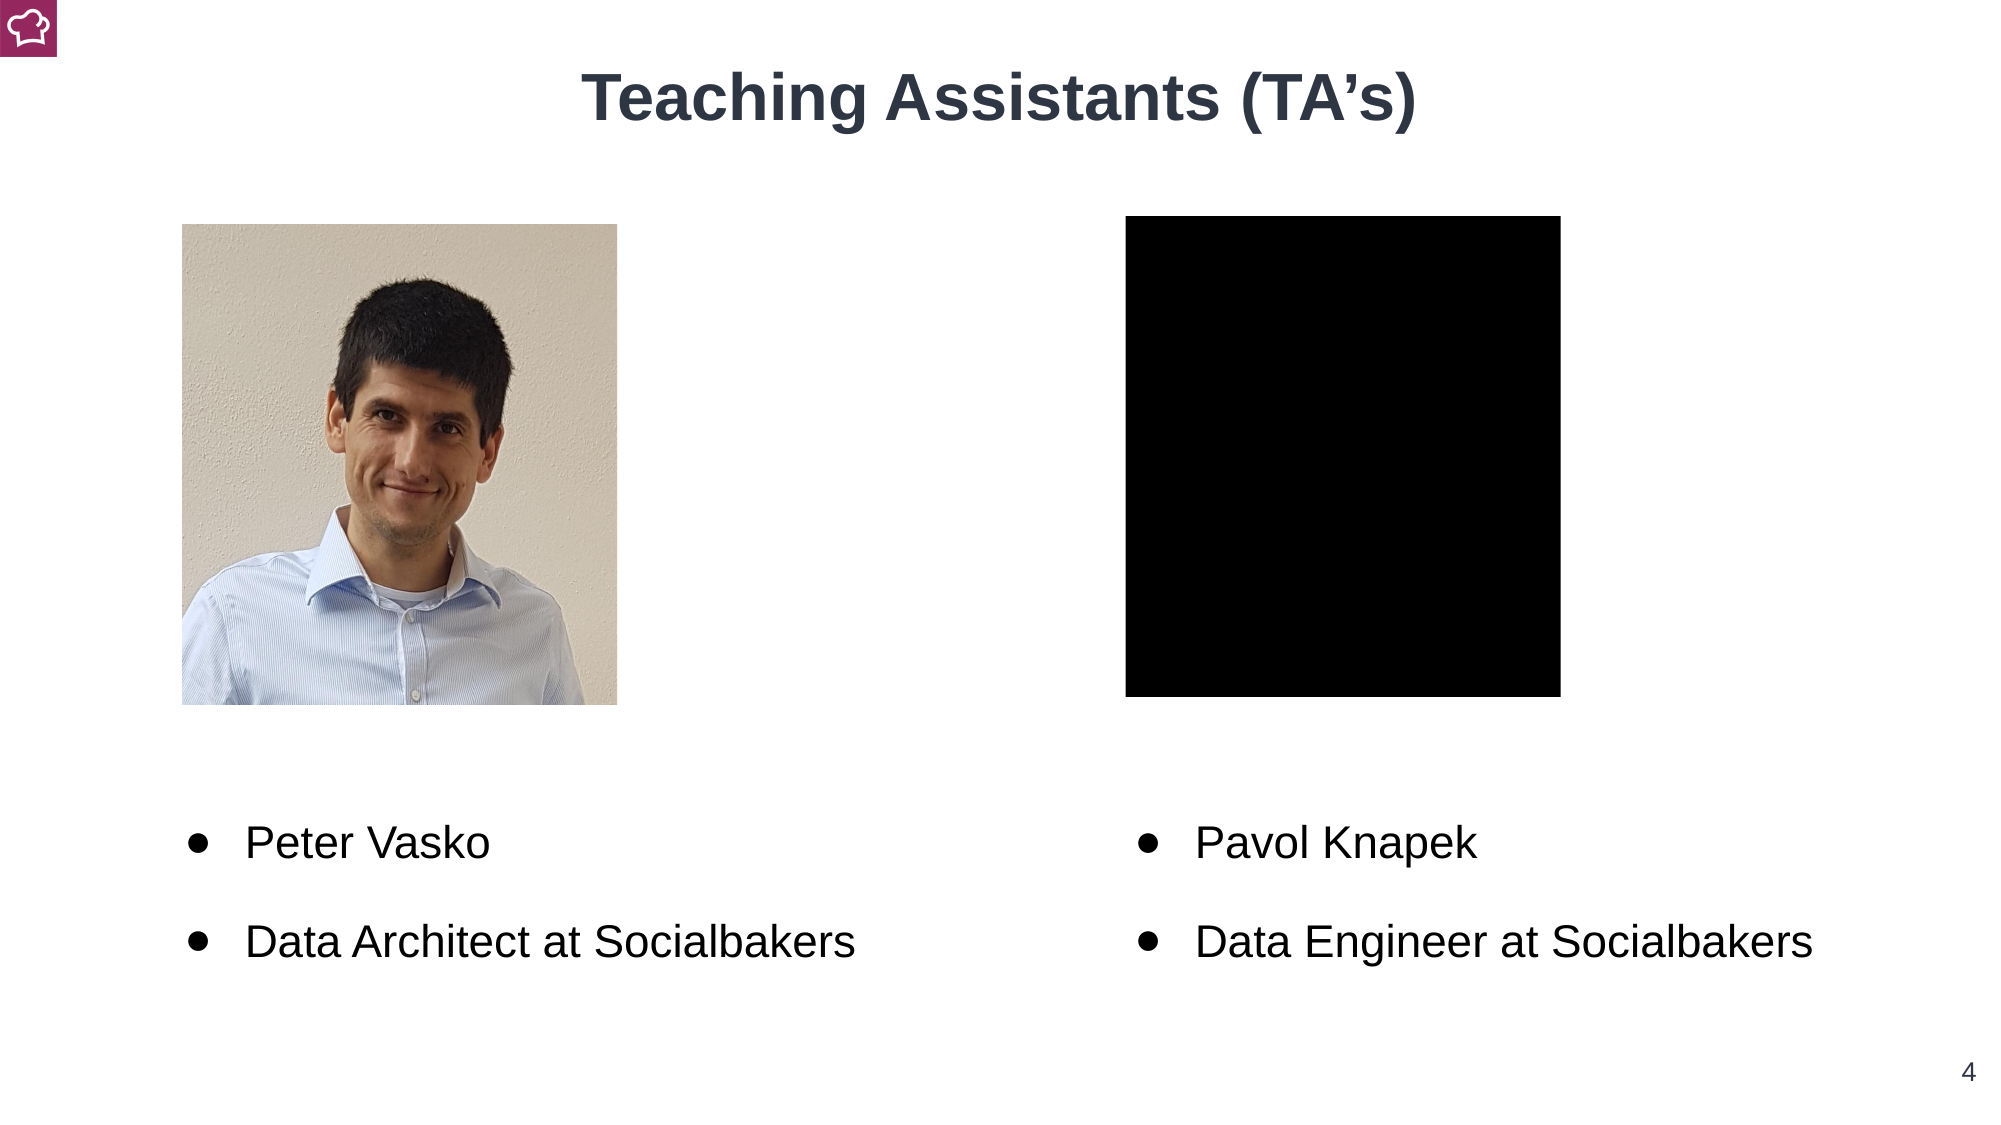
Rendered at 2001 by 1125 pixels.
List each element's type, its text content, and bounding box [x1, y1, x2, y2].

text_box Pavol Knapek Data Engineer at Socialbakers [1104, 753, 2000, 1052]
picture [181, 223, 618, 705]
text_box Peter Vasko Data Architect at Socialbakers [154, 753, 1059, 1052]
slide_number ‹#› [1871, 1038, 1992, 1125]
picture [1125, 215, 1561, 697]
picture [0, 0, 57, 57]
title Teaching Assistants (TA’s) [161, 56, 1839, 141]
